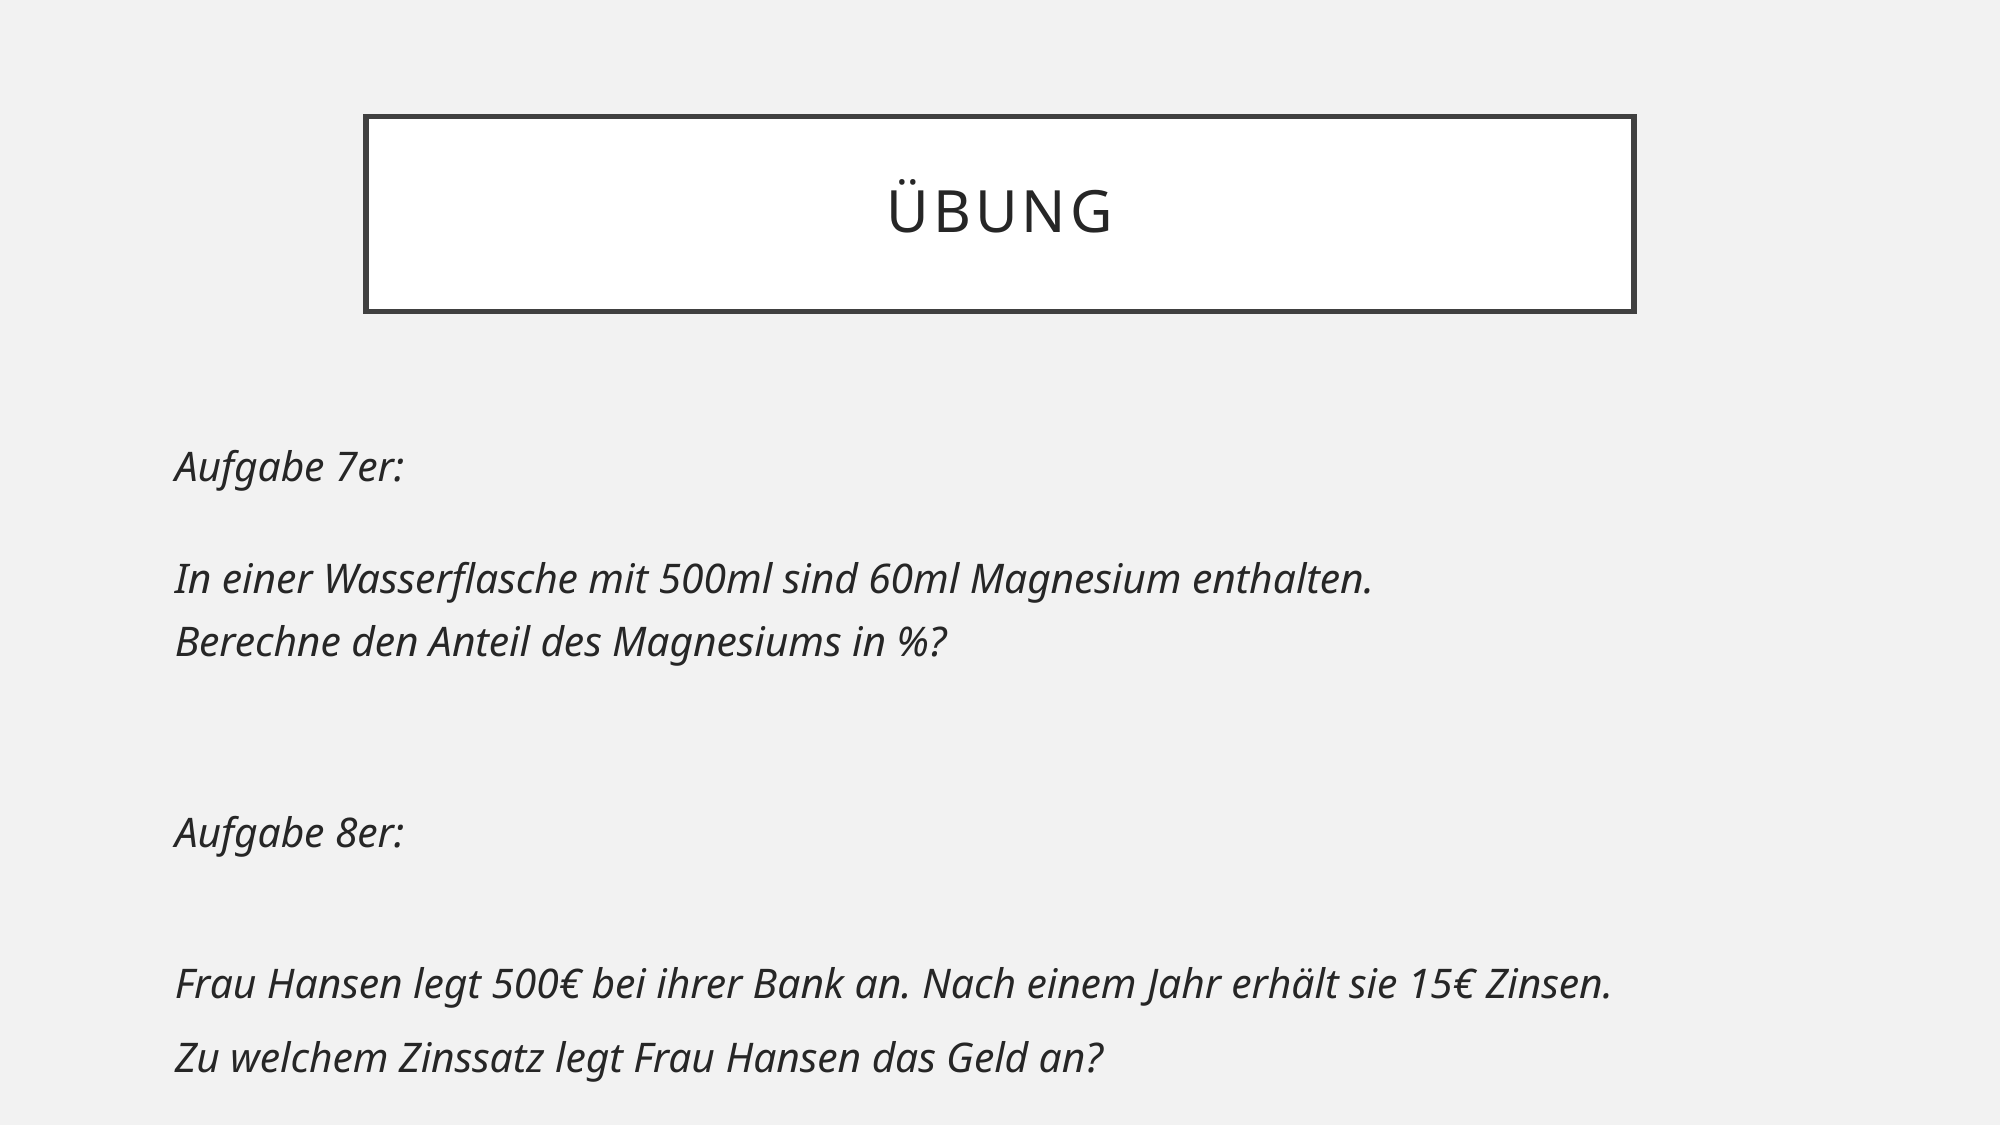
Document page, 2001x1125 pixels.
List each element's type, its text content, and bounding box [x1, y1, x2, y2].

title Übung [363, 114, 1637, 314]
list Aufgabe 7er: In einer Wasserflasche mit 500ml sind 60ml Magnesium enthalten. Berechne den Anteil des Magnesiums in %? Aufgabe 8er: Frau Hansen legt 500€ bei ihrer Bank an. Nach einem Jahr erhält sie 15€ Zinsen. Zu welchem Zinssatz legt Frau Hansen das Geld an? [159, 432, 1832, 1090]
